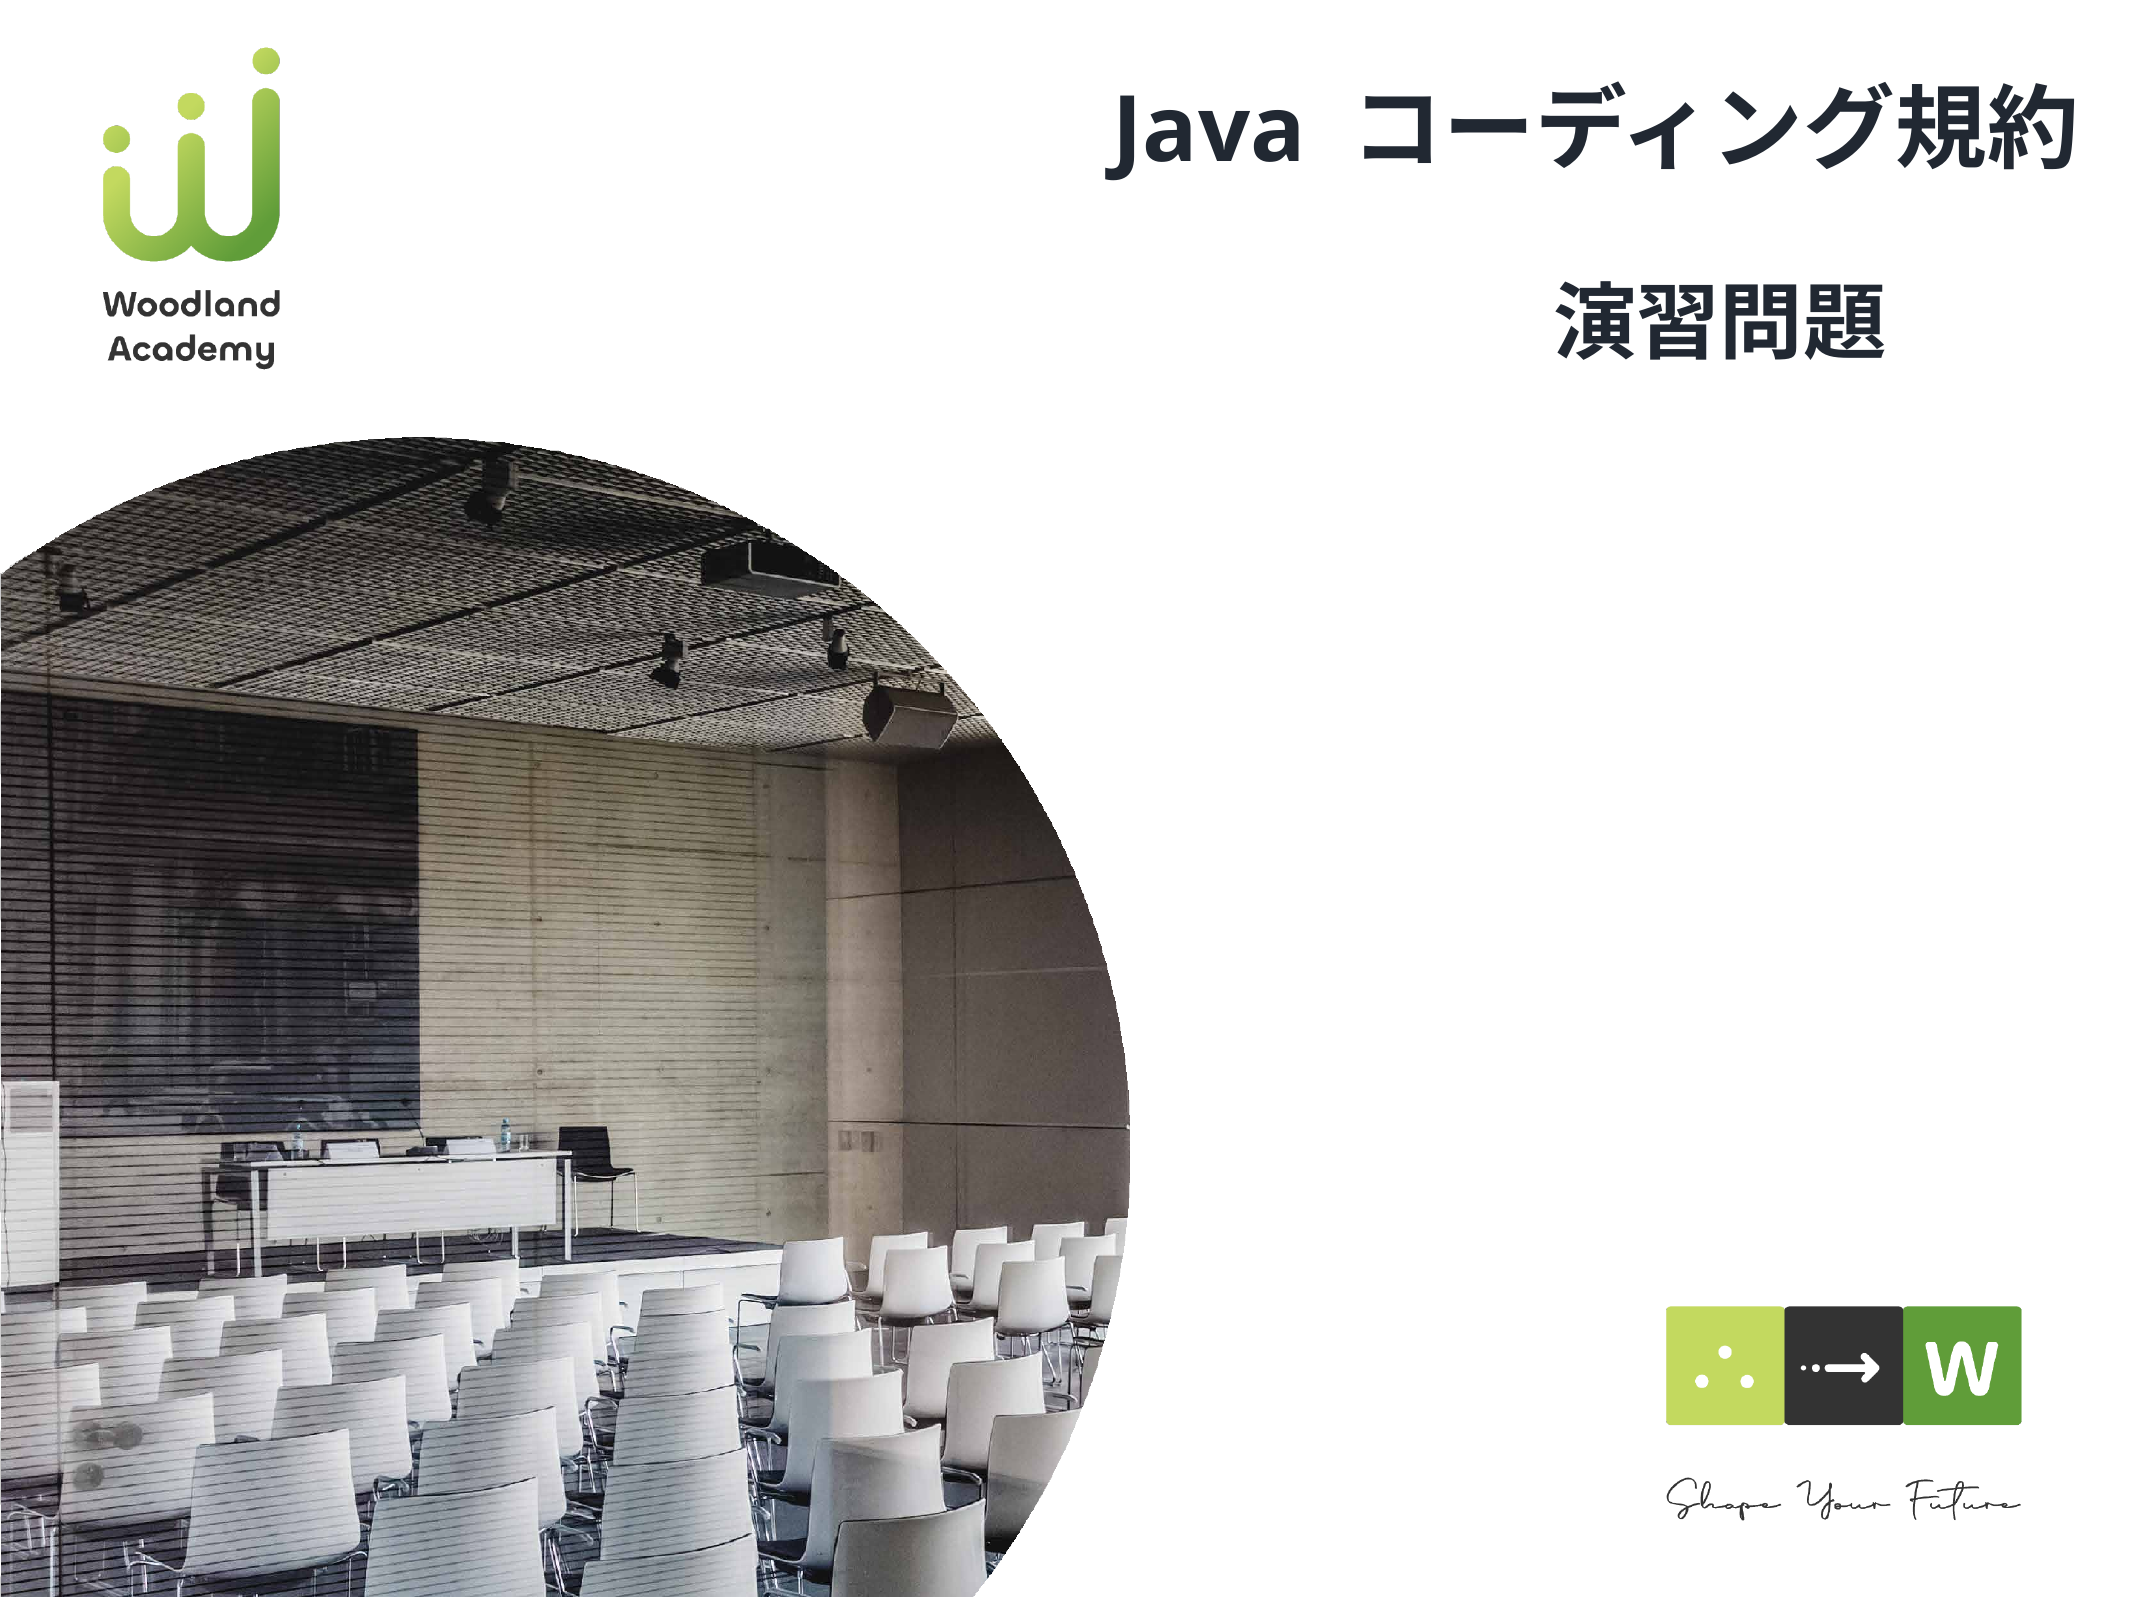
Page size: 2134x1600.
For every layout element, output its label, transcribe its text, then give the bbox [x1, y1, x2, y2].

picture [0, 0, 1130, 1597]
title Java コーディング規約 [764, 80, 2100, 184]
picture [1308, 1273, 2134, 1600]
